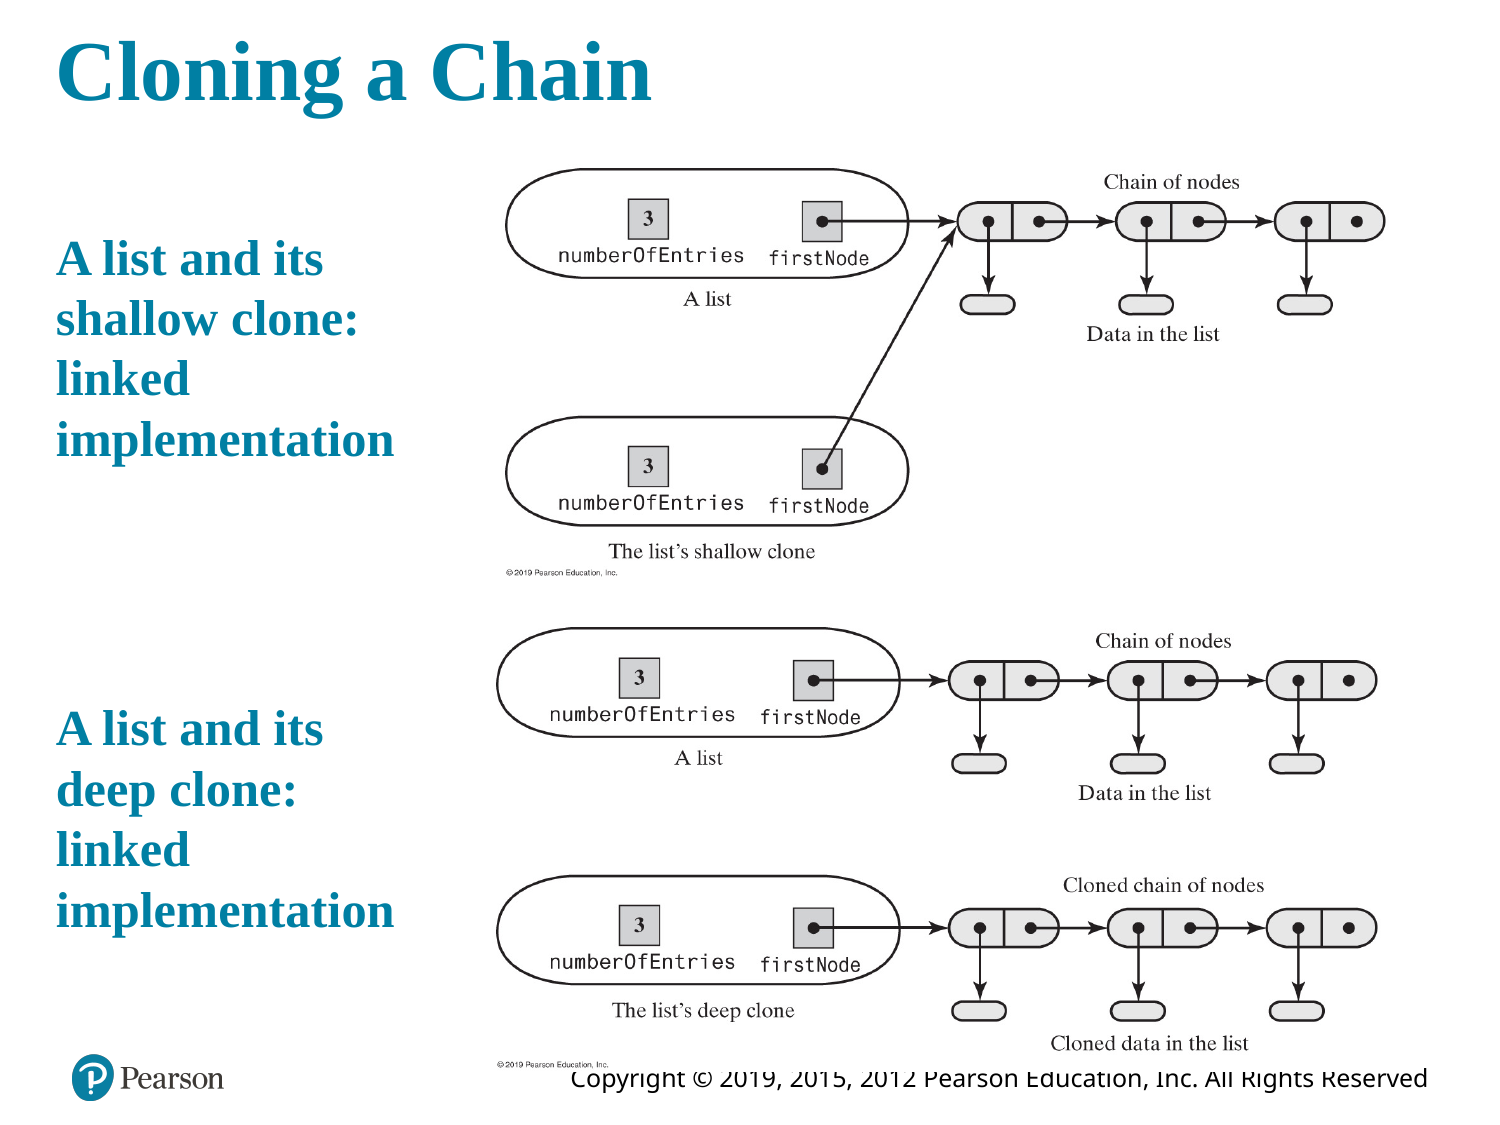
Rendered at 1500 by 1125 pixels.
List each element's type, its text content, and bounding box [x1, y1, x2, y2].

picture [72, 1087, 83, 1101]
picture [501, 164, 1390, 581]
picture [492, 622, 1381, 1072]
list A list and its shallow clone: linked implementation [40, 203, 471, 482]
title Cloning a Chain [40, 0, 1438, 133]
text_box A list and its deep clone: linked implementation [40, 675, 416, 953]
picture [98, 1054, 224, 1101]
picture [72, 1054, 88, 1070]
picture [80, 1063, 106, 1088]
